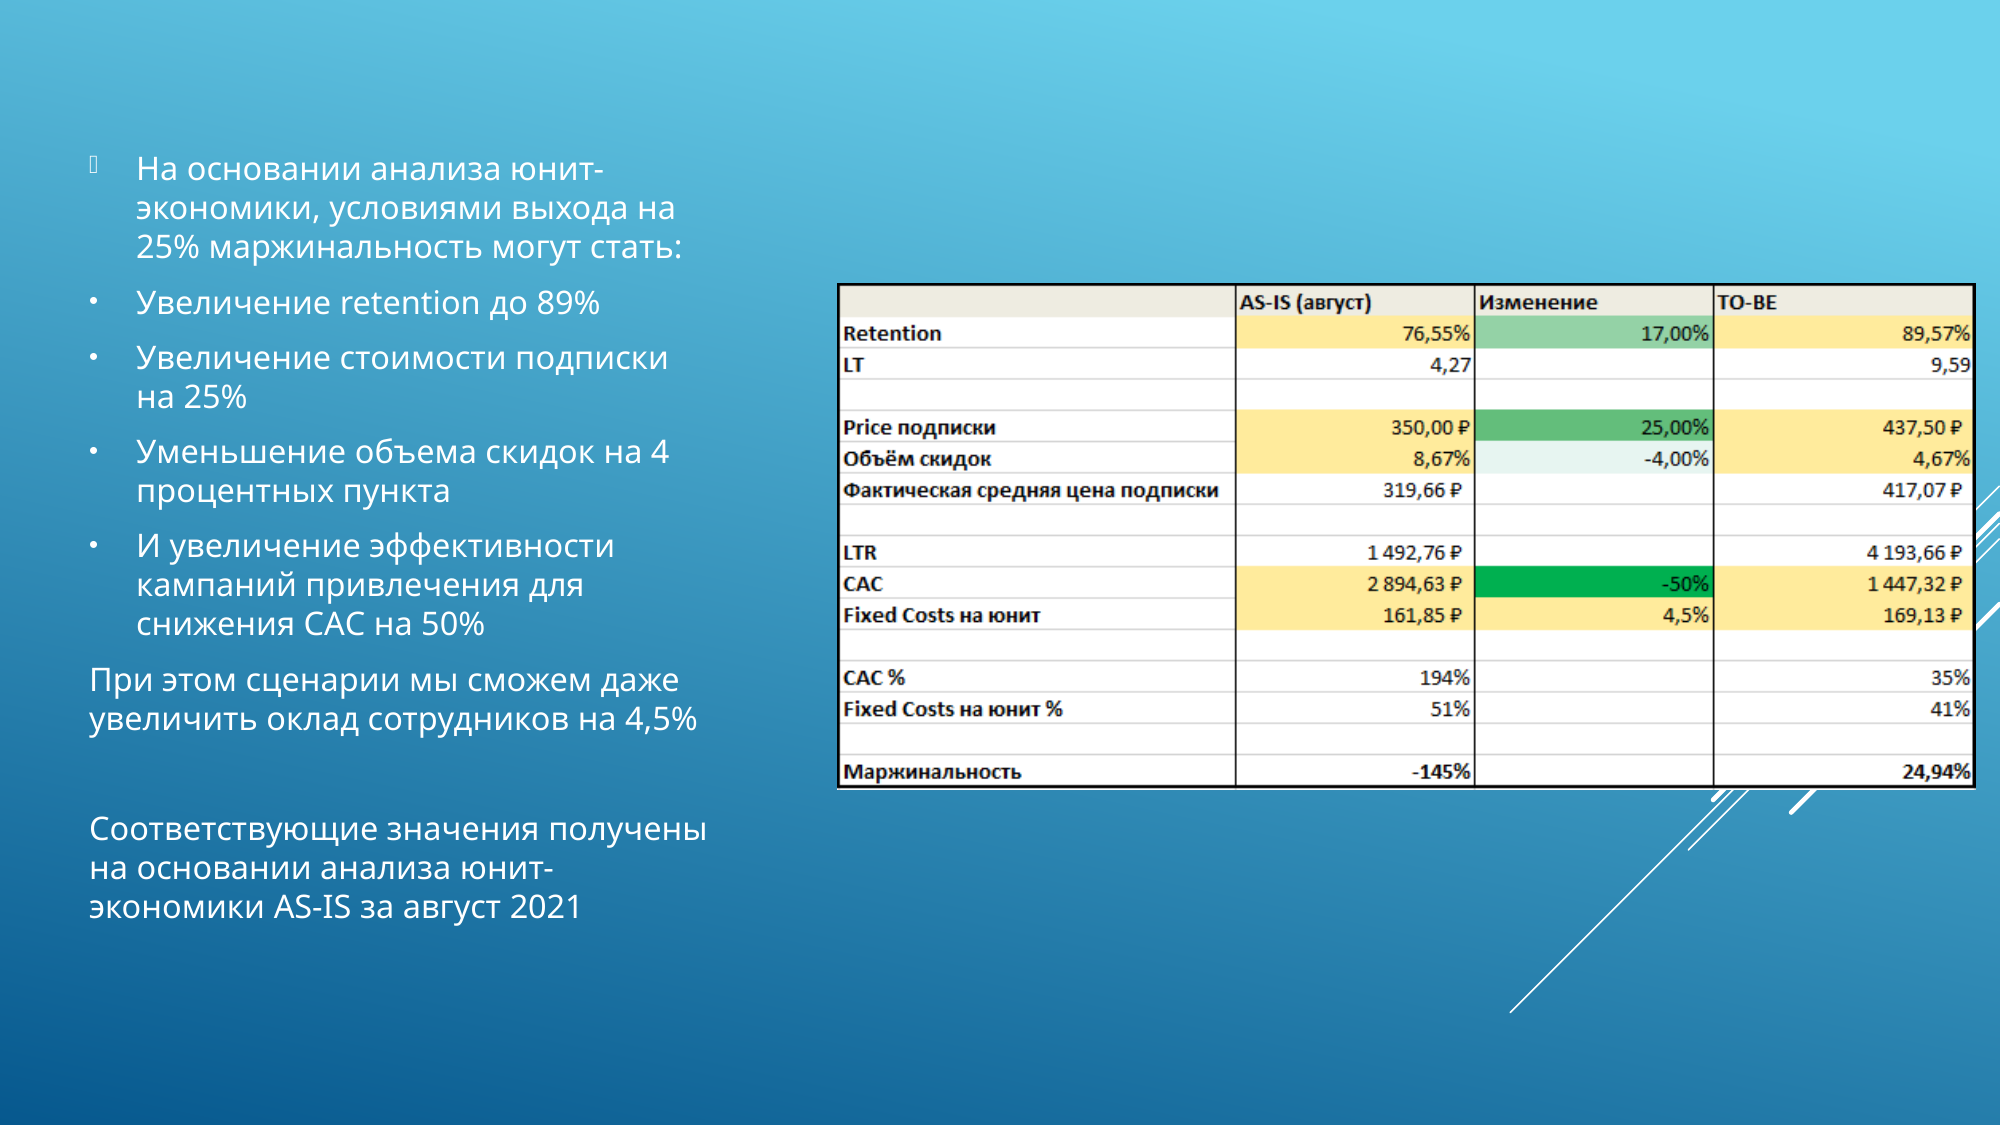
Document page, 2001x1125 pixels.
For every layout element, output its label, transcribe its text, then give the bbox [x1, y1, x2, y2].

list На основании анализа юнит-экономики, условиями выхода на 25% маржинальность могут стать: Увеличение retention до 89% Увеличение стоимости подписки на 25% Уменьшение объема скидок на 4 процентных пункта И увеличение эффективности кампаний привлечения для снижения САС на 50% При этом сценарии мы сможем даже увеличить оклад сотрудников на 4,5% Соответствующие значения получены на основании анализа юнит-экономики AS-IS за август 2021 [74, 134, 730, 939]
picture [837, 283, 1977, 791]
